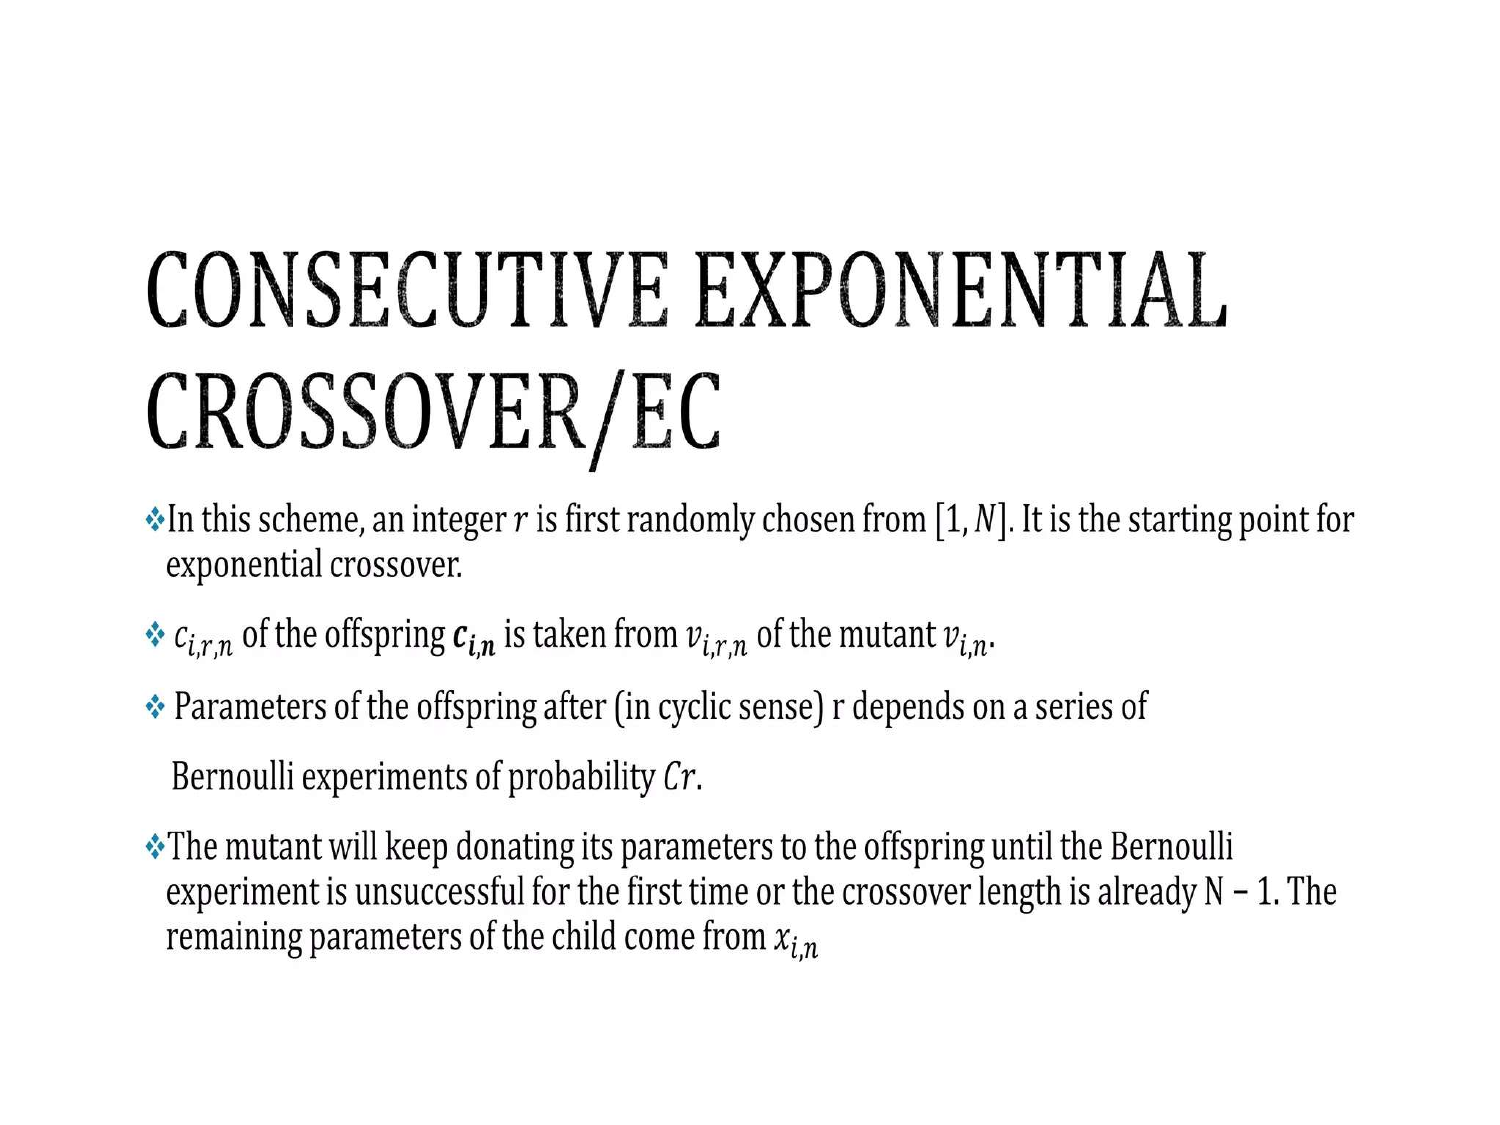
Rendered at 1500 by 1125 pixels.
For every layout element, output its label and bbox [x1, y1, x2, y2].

picture [0, 140, 1500, 1125]
